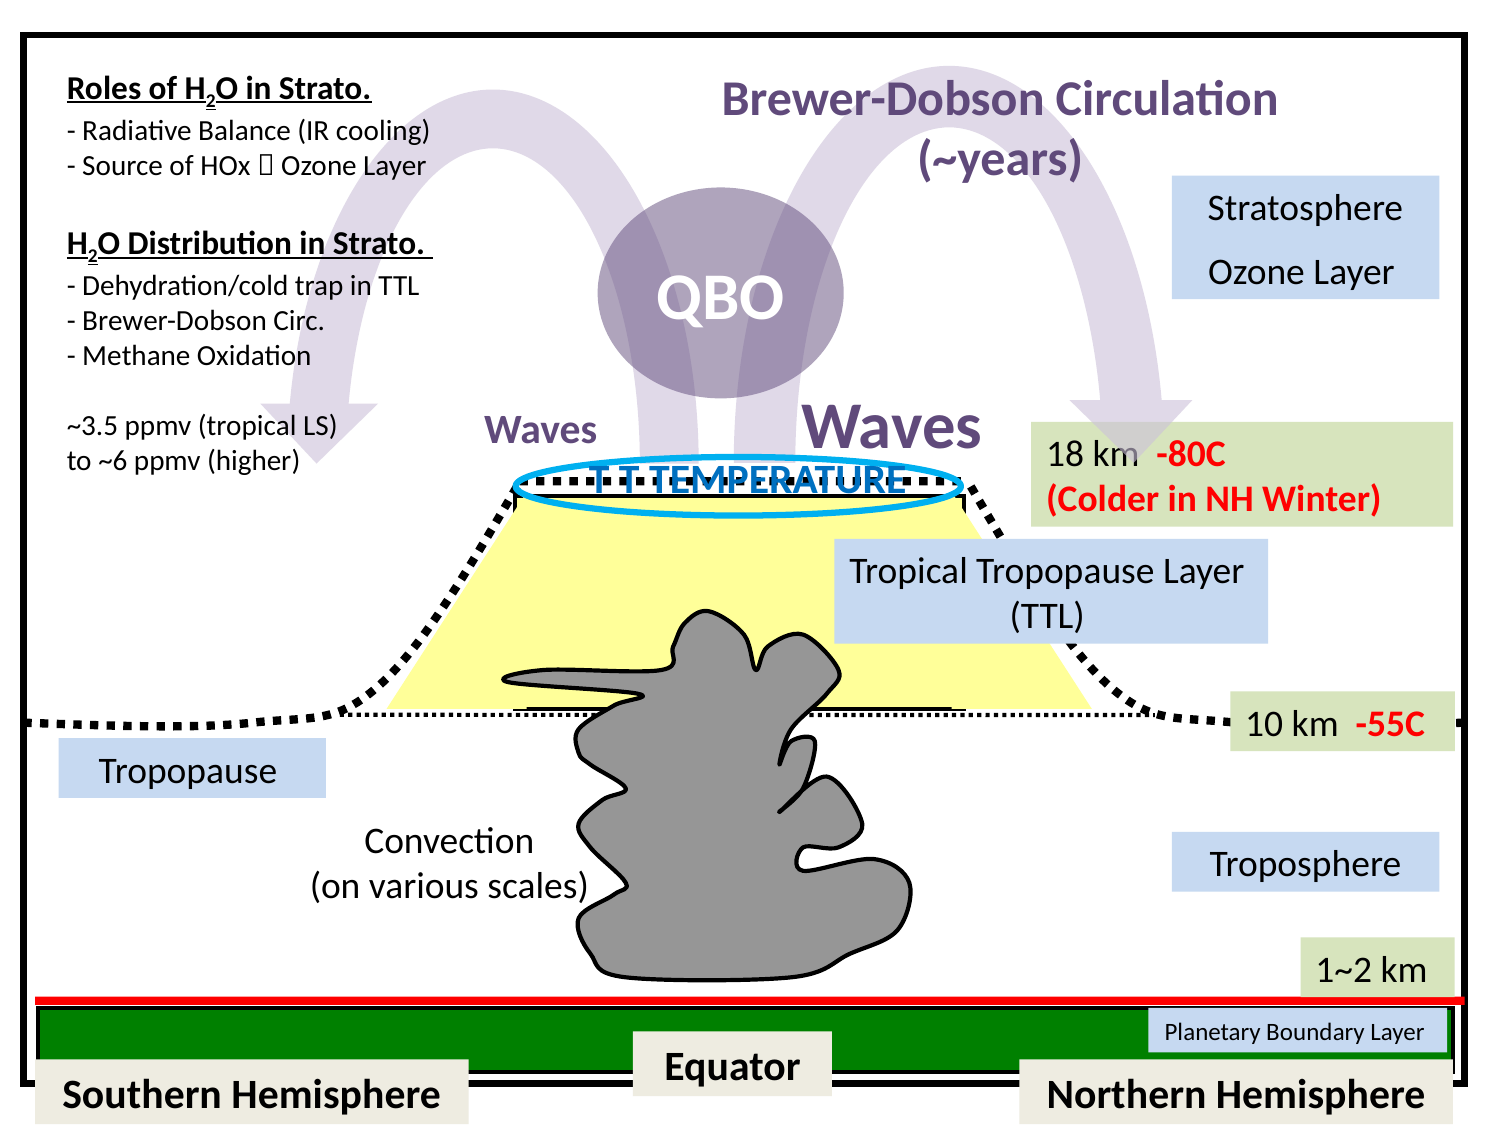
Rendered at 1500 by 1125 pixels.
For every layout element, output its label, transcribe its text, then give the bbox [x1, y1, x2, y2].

text_box [503, 610, 911, 981]
text_box [1071, 627, 1400, 723]
text_box [931, 469, 963, 504]
text_box [386, 497, 527, 709]
text_box [955, 496, 964, 509]
text_box [951, 496, 982, 538]
text_box Northern Hemisphere [1019, 1059, 1453, 1125]
text_box 10 km -55C [1230, 691, 1455, 752]
text_box [630, 368, 701, 444]
text_box [453, 87, 645, 258]
text_box [1455, 718, 1465, 724]
text_box Tropopause [58, 738, 326, 798]
text_box 18 km -80C (Colder in NH Winter) [1031, 421, 1454, 527]
text_box Roles of H2O in Strato. - Radiative Balance (IR cooling) - Source of HOx  Ozone Layer H2O Distribution in Strato. - Dehydration/cold trap in TTL - Brewer-Dobson Circ. - Methane Oxidation ~3.5 ppmv (tropical LS) to ~6 ppmv (higher) [52, 58, 453, 484]
text_box [1038, 194, 1195, 465]
text_box [514, 496, 522, 510]
text_box [967, 480, 1086, 538]
text_box [951, 644, 1092, 709]
text_box [785, 194, 860, 246]
text_box [23, 483, 515, 727]
text_box Brewer-Dobson Circulation (~years) [706, 58, 1306, 194]
text_box [37, 1008, 1453, 1072]
text_box [731, 386, 786, 444]
text_box Southern Hemisphere [35, 1059, 469, 1125]
text_box T T TEMPERATURE [574, 444, 931, 510]
text_box Troposphere [1171, 831, 1440, 892]
text_box Stratosphere Ozone Layer [1171, 175, 1440, 300]
text_box [513, 464, 574, 509]
text_box Planetary Boundary Layer [1148, 1007, 1448, 1053]
text_box [23, 492, 1465, 1084]
text_box [23, 35, 1465, 722]
text_box QBO [595, 186, 846, 401]
text_box Convection (on various scales) [294, 808, 613, 914]
text_box Equator [632, 1031, 832, 1097]
text_box Waves [469, 386, 624, 462]
text_box Tropical Tropopause Layer (TTL) [834, 538, 1269, 644]
text_box [588, 510, 889, 518]
text_box Waves [786, 374, 1009, 470]
text_box 1~2 km [1300, 937, 1455, 998]
text_box [527, 498, 951, 709]
